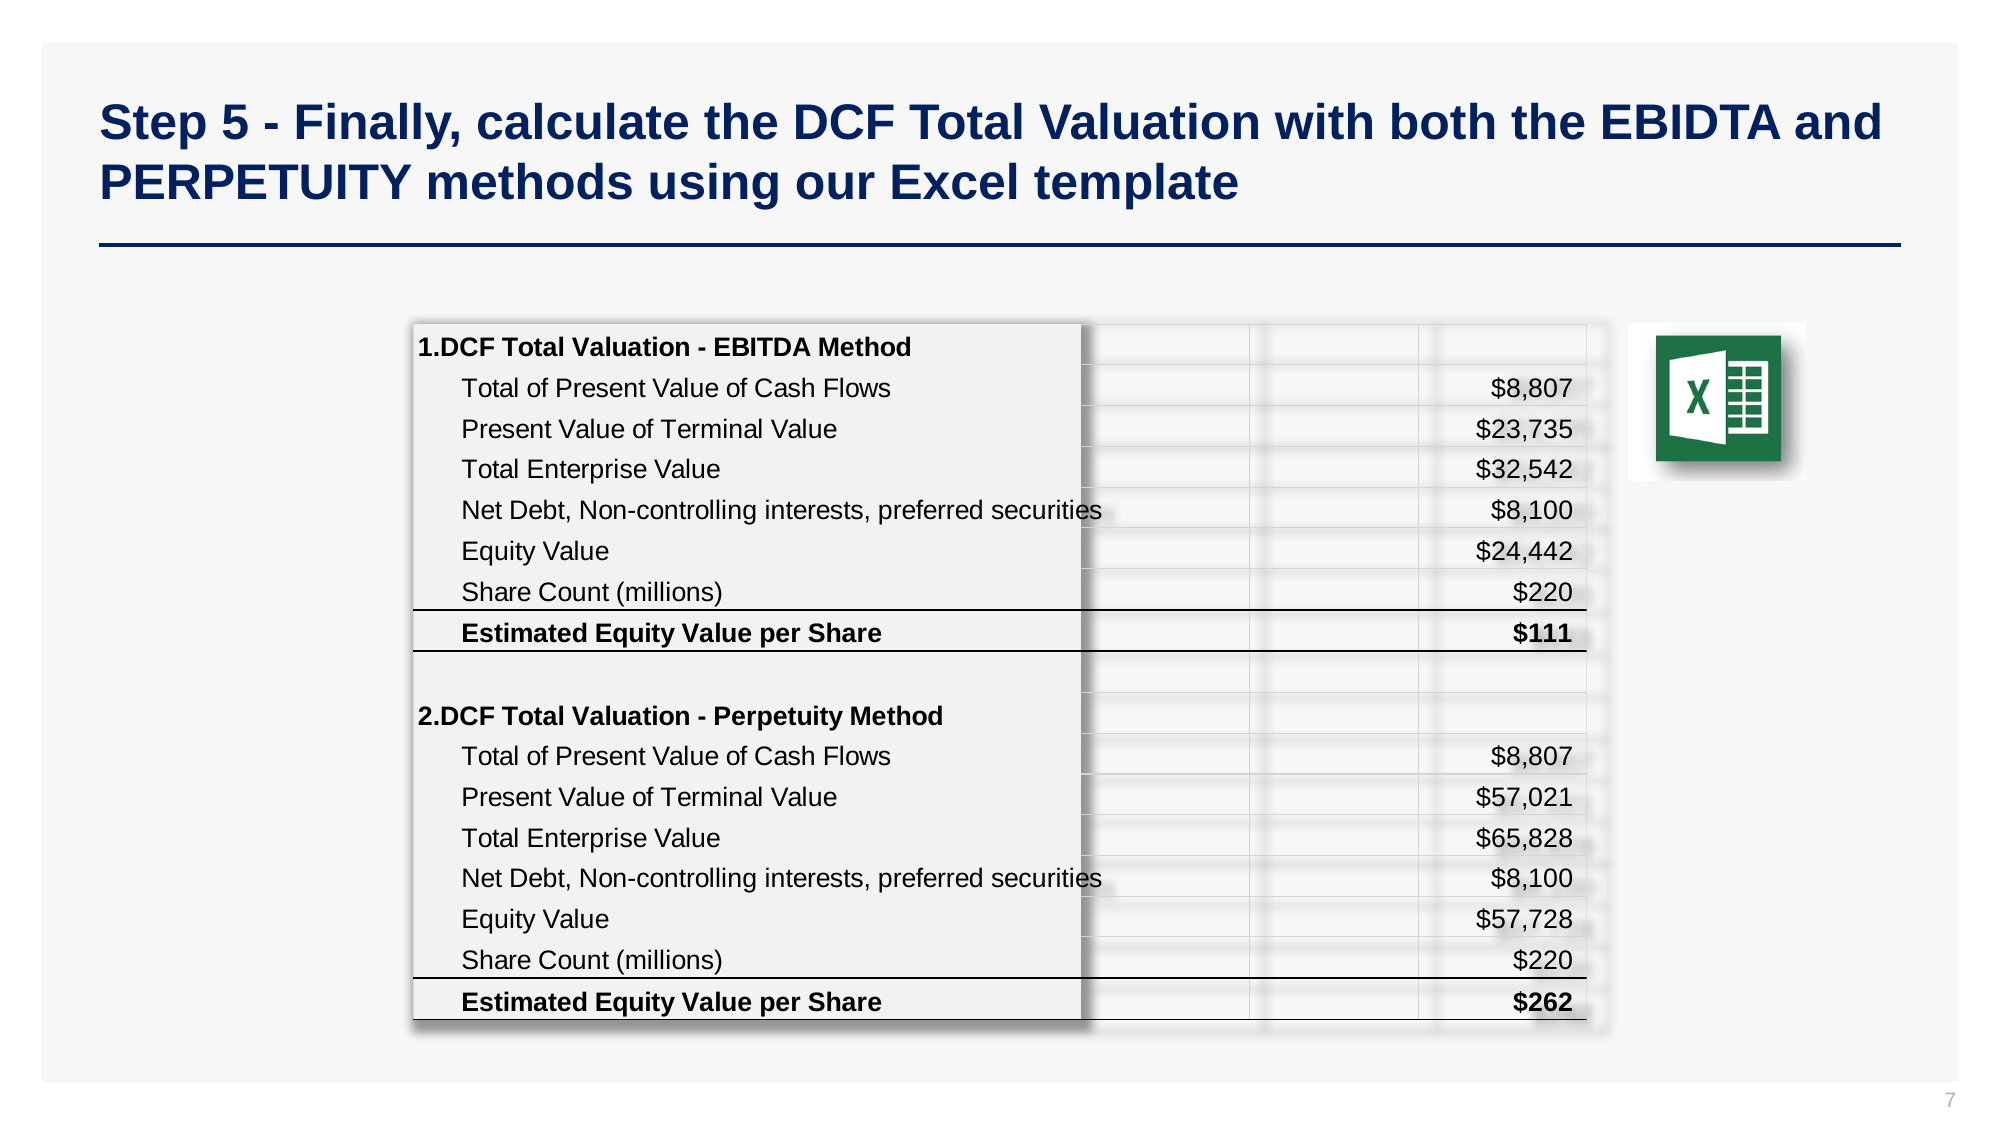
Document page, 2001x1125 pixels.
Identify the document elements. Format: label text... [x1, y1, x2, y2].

picture [412, 323, 1588, 1021]
slide_number 7 [1506, 1088, 1957, 1119]
title Step 5 - Finally, calculate the DCF Total Valuation with both the EBIDTA and PERPETUITY methods using our Excel template [84, 59, 1901, 239]
picture [1628, 323, 1806, 481]
